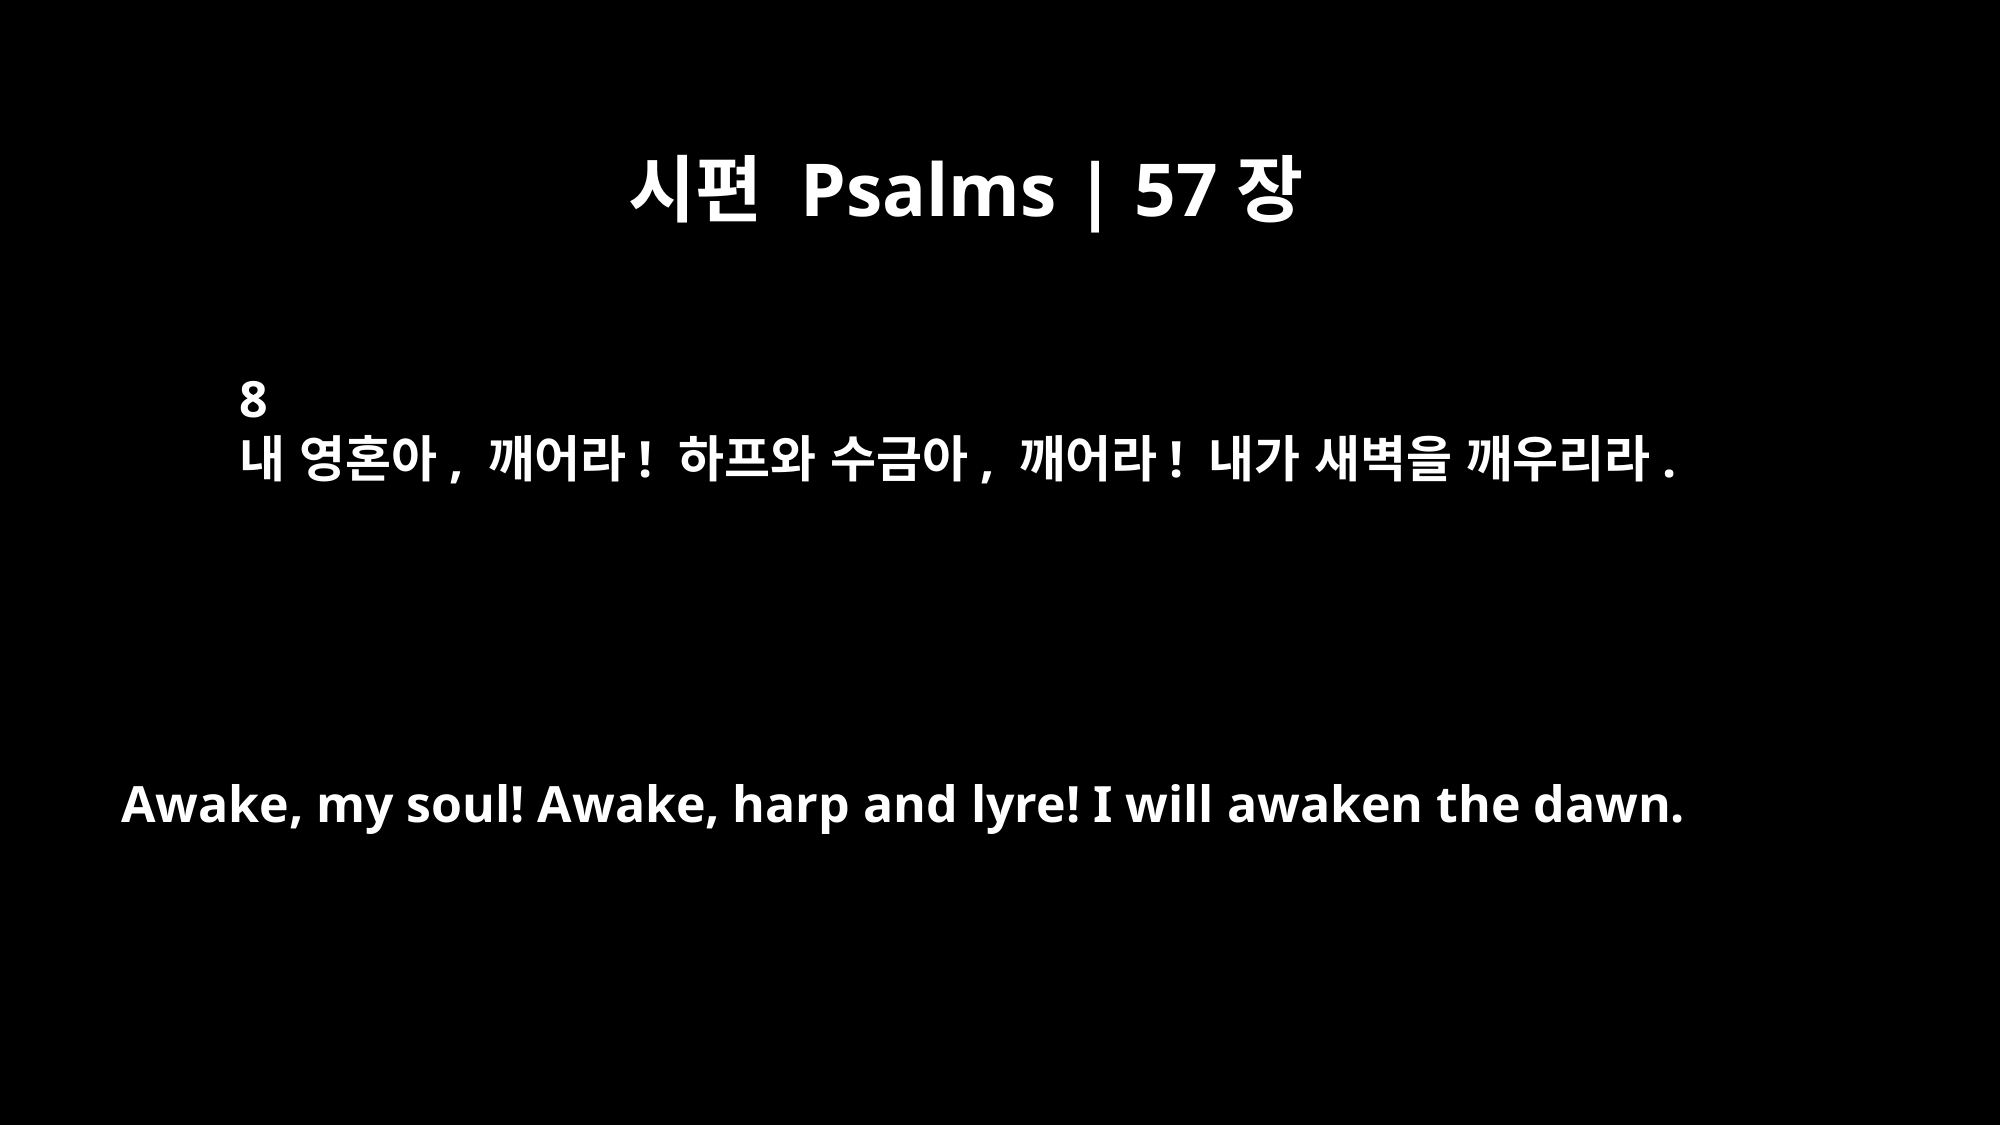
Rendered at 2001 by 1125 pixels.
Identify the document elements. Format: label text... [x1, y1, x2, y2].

text_box 시편 Psalms | 57장 [613, 136, 1319, 239]
text_box 8 내 영혼아, 깨어라! 하프와 수금아, 깨어라! 내가 새벽을 깨우리라. [225, 359, 1692, 495]
text_box Awake, my soul! Awake, harp and lyre! I will awaken the dawn. [106, 764, 1701, 840]
